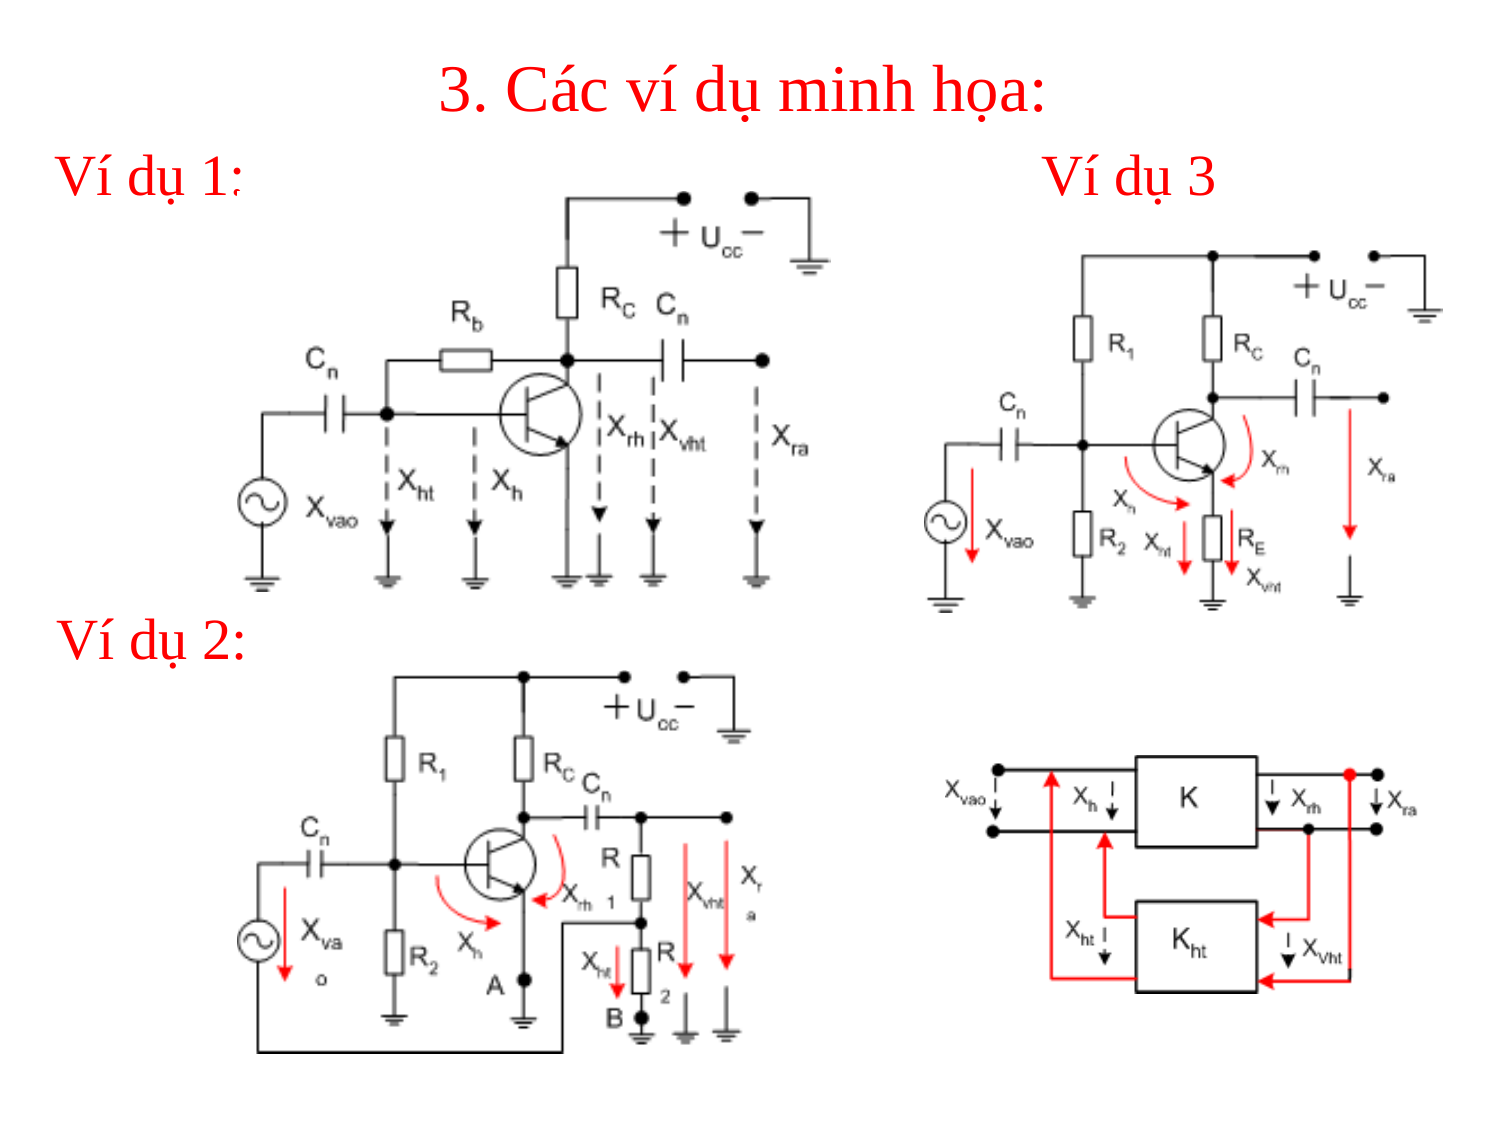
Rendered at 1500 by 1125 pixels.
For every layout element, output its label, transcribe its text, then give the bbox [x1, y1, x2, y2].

picture [237, 670, 765, 1054]
picture [237, 191, 832, 592]
picture [924, 249, 1444, 613]
picture [945, 755, 1420, 994]
list 3. Các ví dụ minh họa: Ví dụ 1: Ví dụ 3 Ví dụ 2: [24, 37, 1463, 1050]
